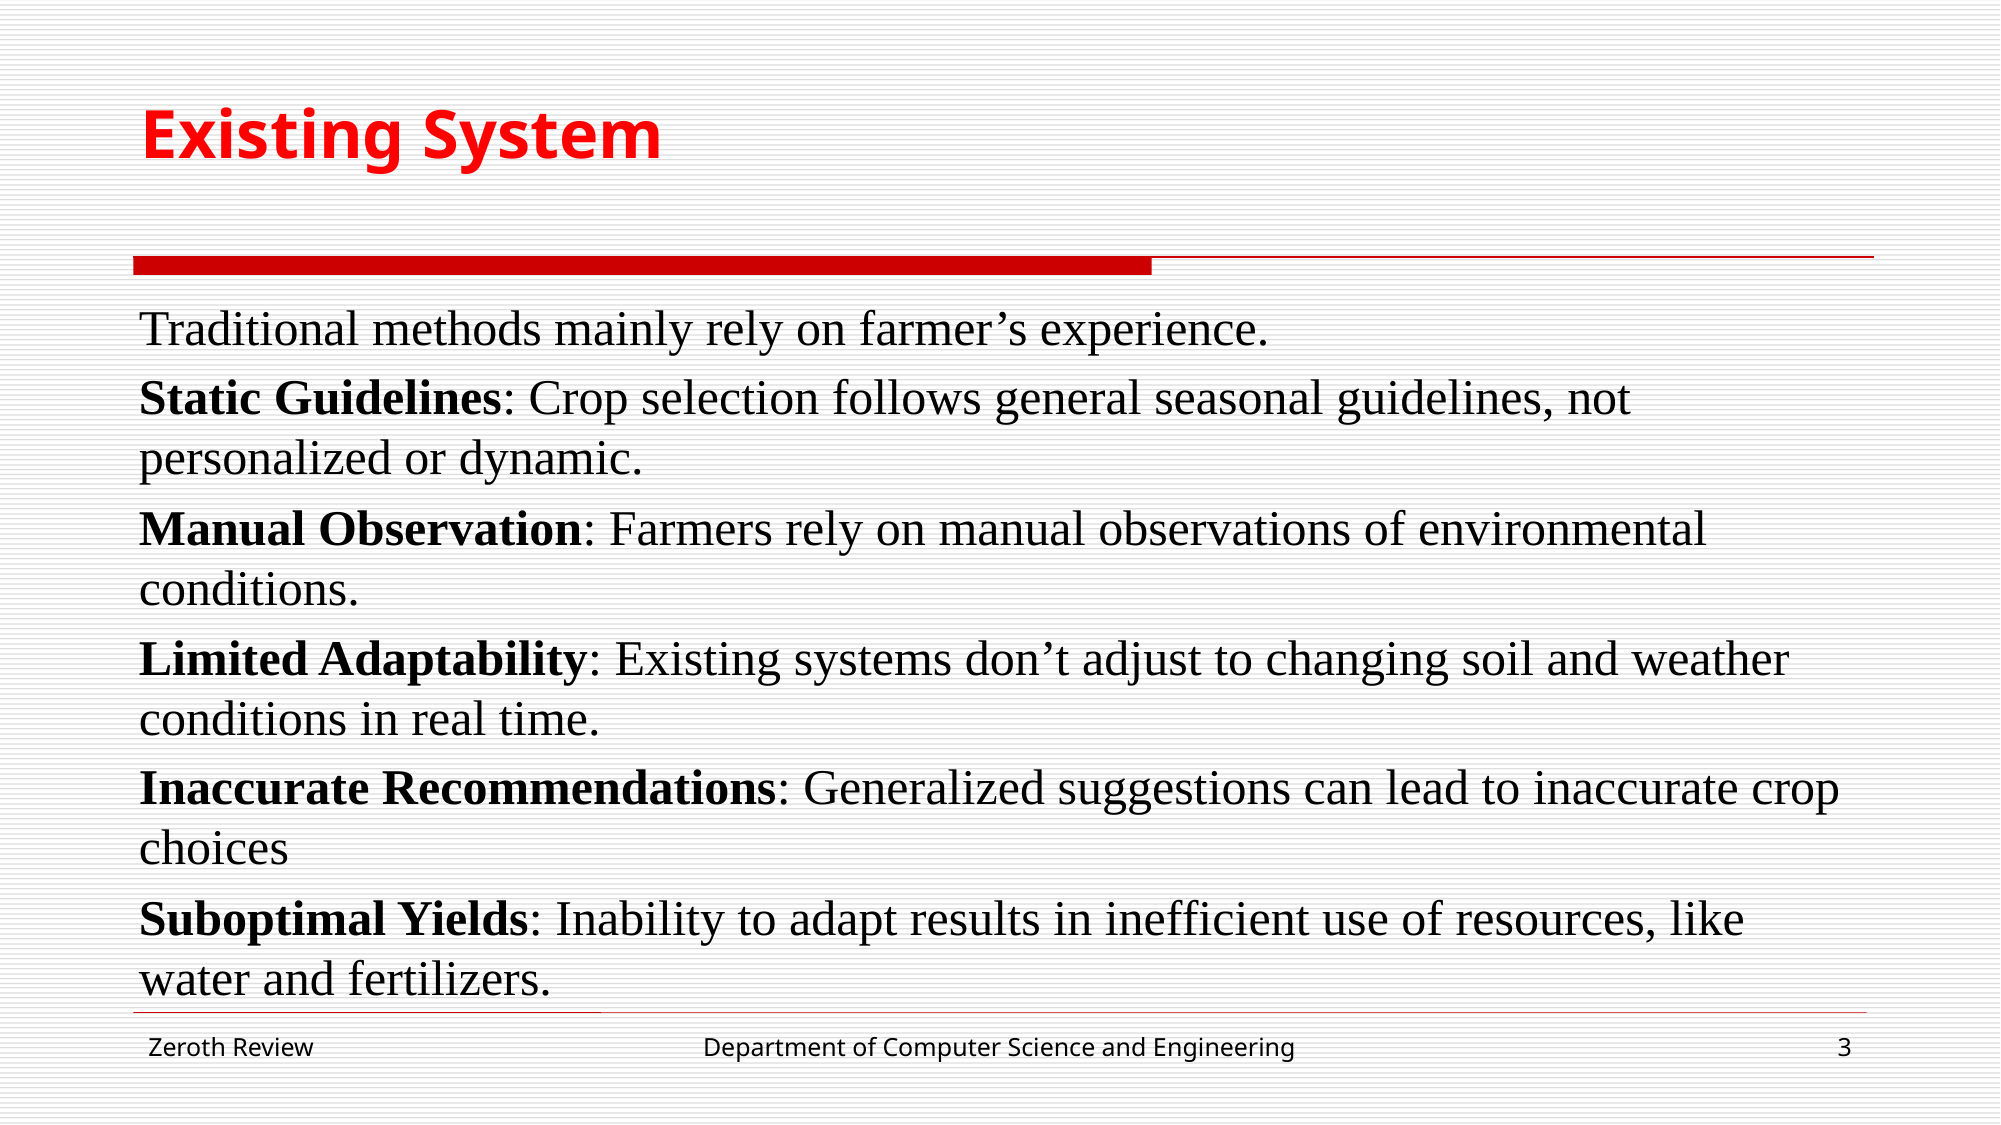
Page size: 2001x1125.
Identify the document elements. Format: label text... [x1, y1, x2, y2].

picture [0, 0, 2001, 1125]
title Existing System [125, 50, 1876, 250]
slide_number Zeroth Review [133, 1024, 567, 1103]
list Traditional methods mainly rely on farmer’s experience. Static Guidelines: Crop selection follows general seasonal guidelines, not personalized or dynamic. Manual Observation: Farmers rely on manual observations of environmental conditions. Limited Adaptability: Existing systems don’t adjust to changing soil and weather conditions in real time. Inaccurate Recommendations: Generalized suggestions can lead to inaccurate crop choices Suboptimal Yields: Inability to adapt results in inefficient use of resources, like water and fertilizers. [123, 287, 1874, 988]
slide_number 3 [1433, 1024, 1867, 1103]
footer Department of Computer Science and Engineering [683, 1024, 1317, 1103]
